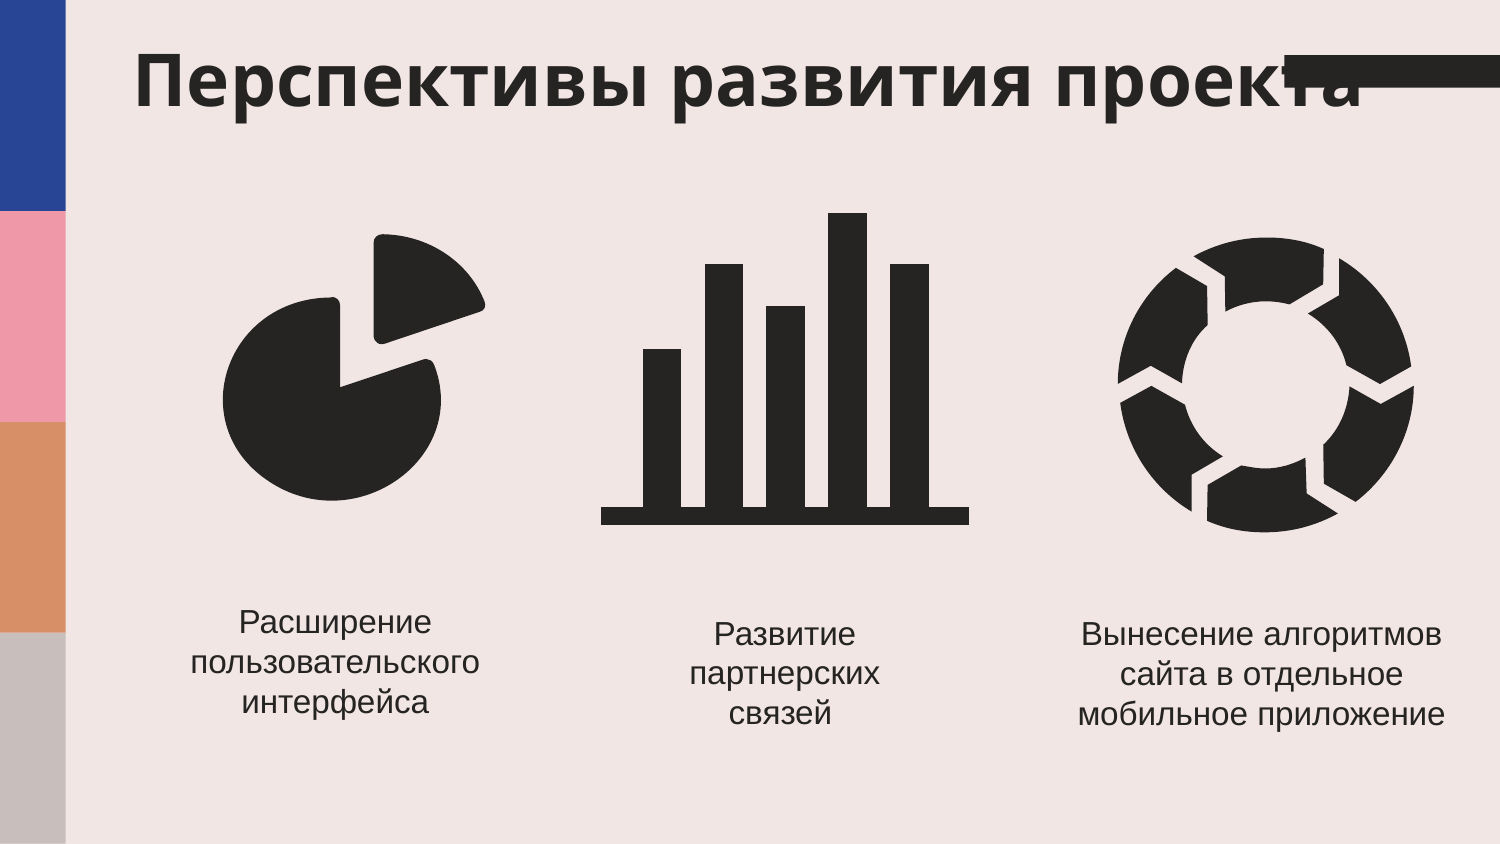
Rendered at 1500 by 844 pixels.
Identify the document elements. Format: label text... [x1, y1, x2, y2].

title Перспективы развития проекта [117, 18, 1382, 113]
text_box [181, 233, 487, 501]
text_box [1117, 237, 1414, 533]
text_box [600, 212, 970, 526]
subtitle Развитие партнерских связей [640, 596, 930, 746]
subtitle Вынесение алгоритмов сайта в отдельное мобильное приложение [1054, 597, 1470, 670]
subtitle Расширение пользовательского интерфейса [146, 585, 525, 781]
